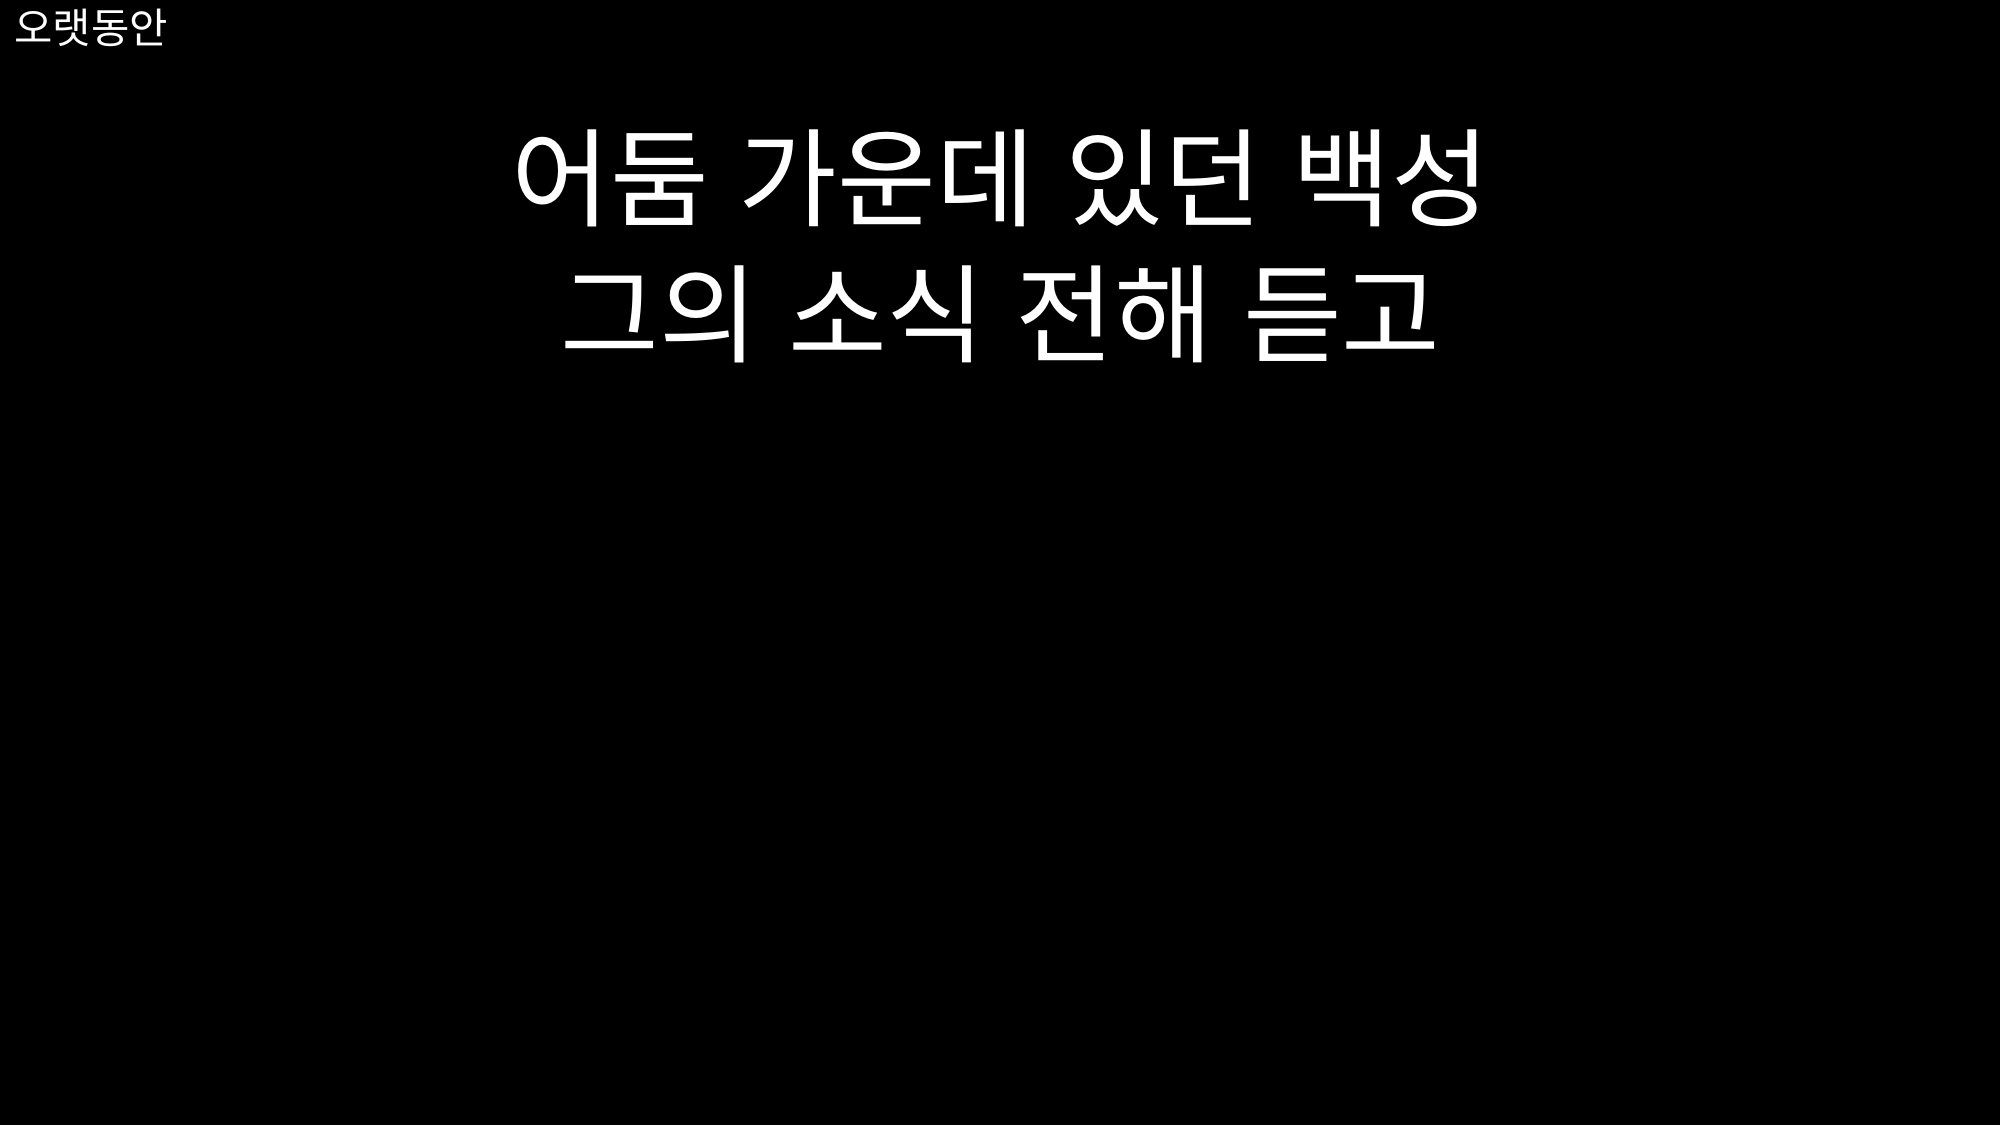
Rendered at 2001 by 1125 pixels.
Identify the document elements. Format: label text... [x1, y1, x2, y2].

subtitle 어둠 가운데 있던 백성 그의 소식 전해 듣고 [0, 0, 2000, 777]
